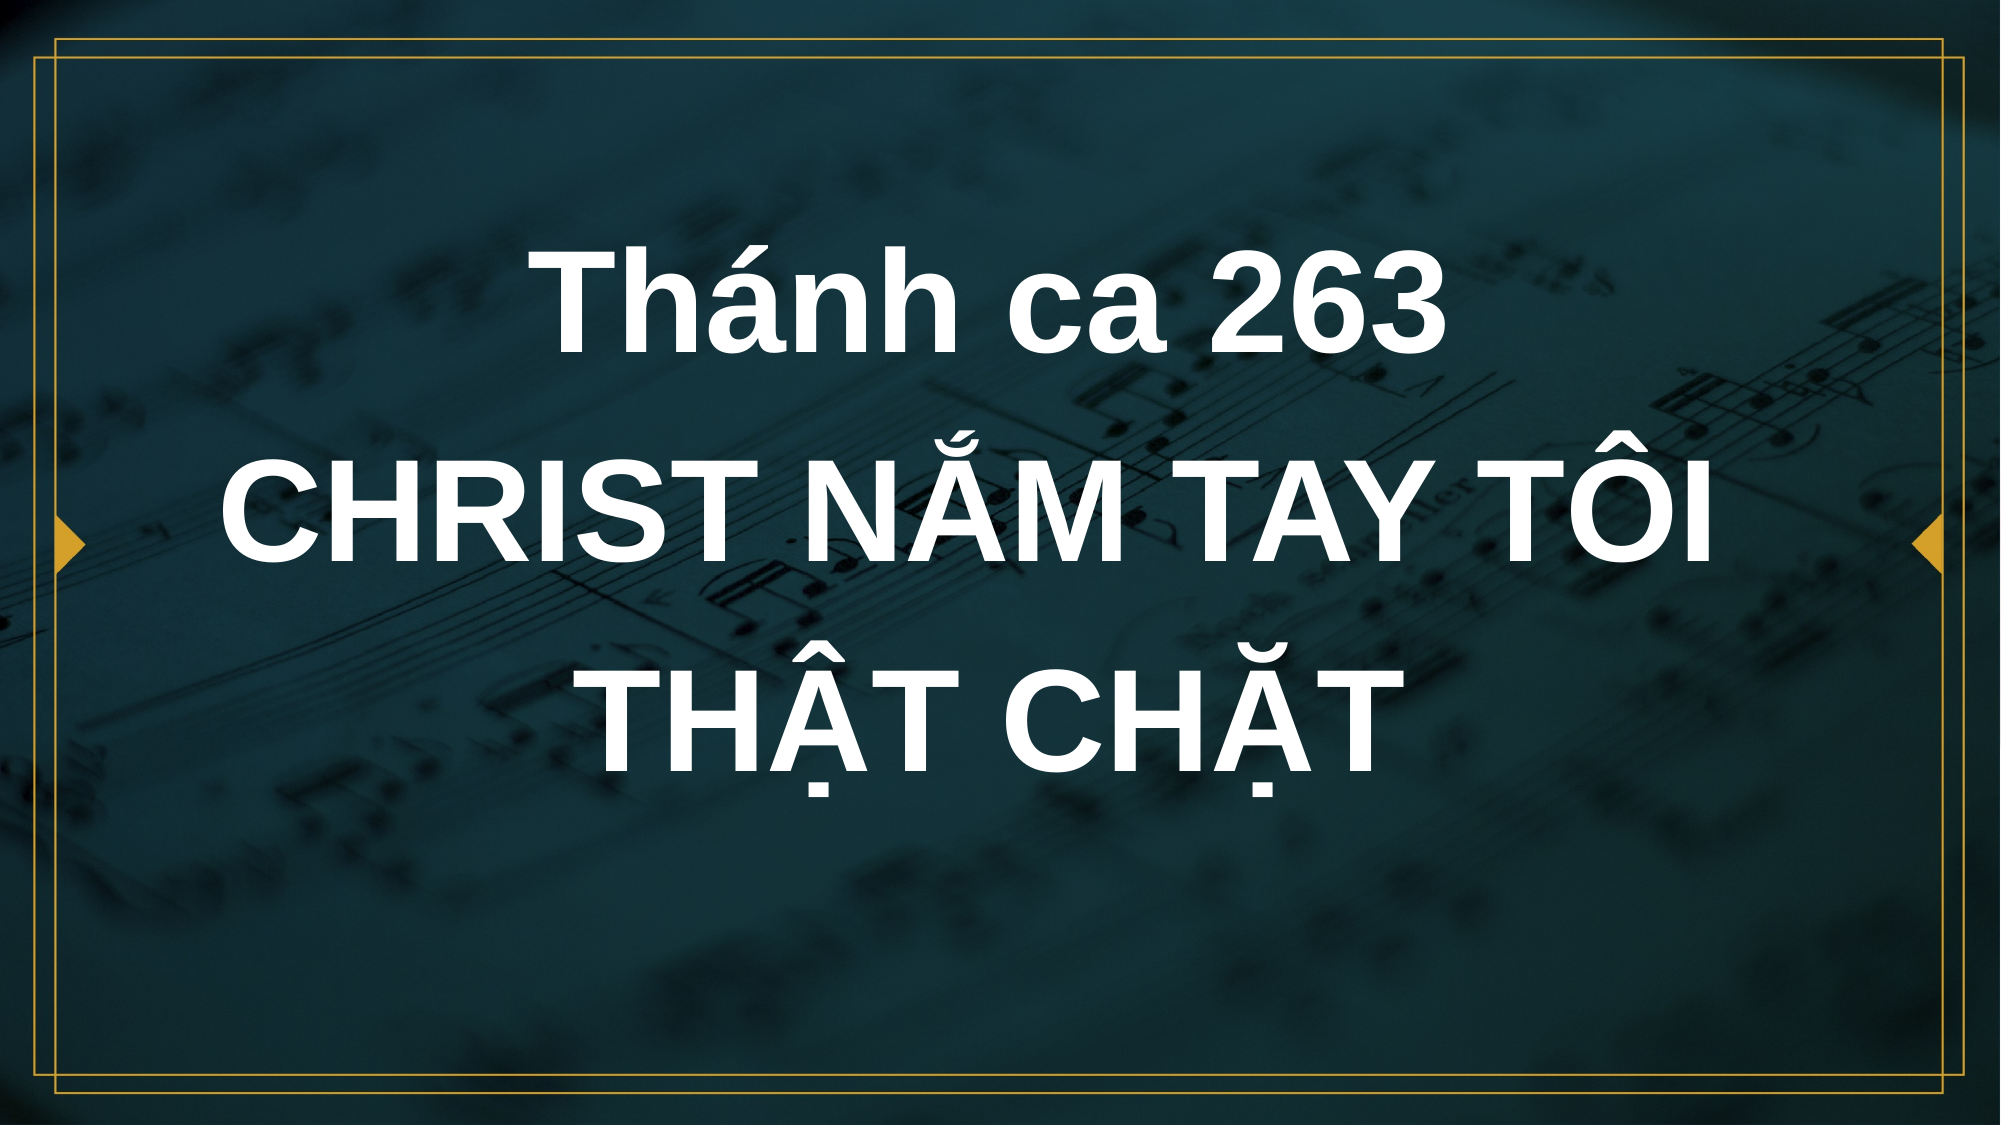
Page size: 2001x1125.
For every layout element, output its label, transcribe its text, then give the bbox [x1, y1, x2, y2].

title Thánh ca 263 CHRIST NẮM TAY TÔI THẬT CHẶT [103, 151, 1875, 821]
picture [0, 0, 2001, 1125]
